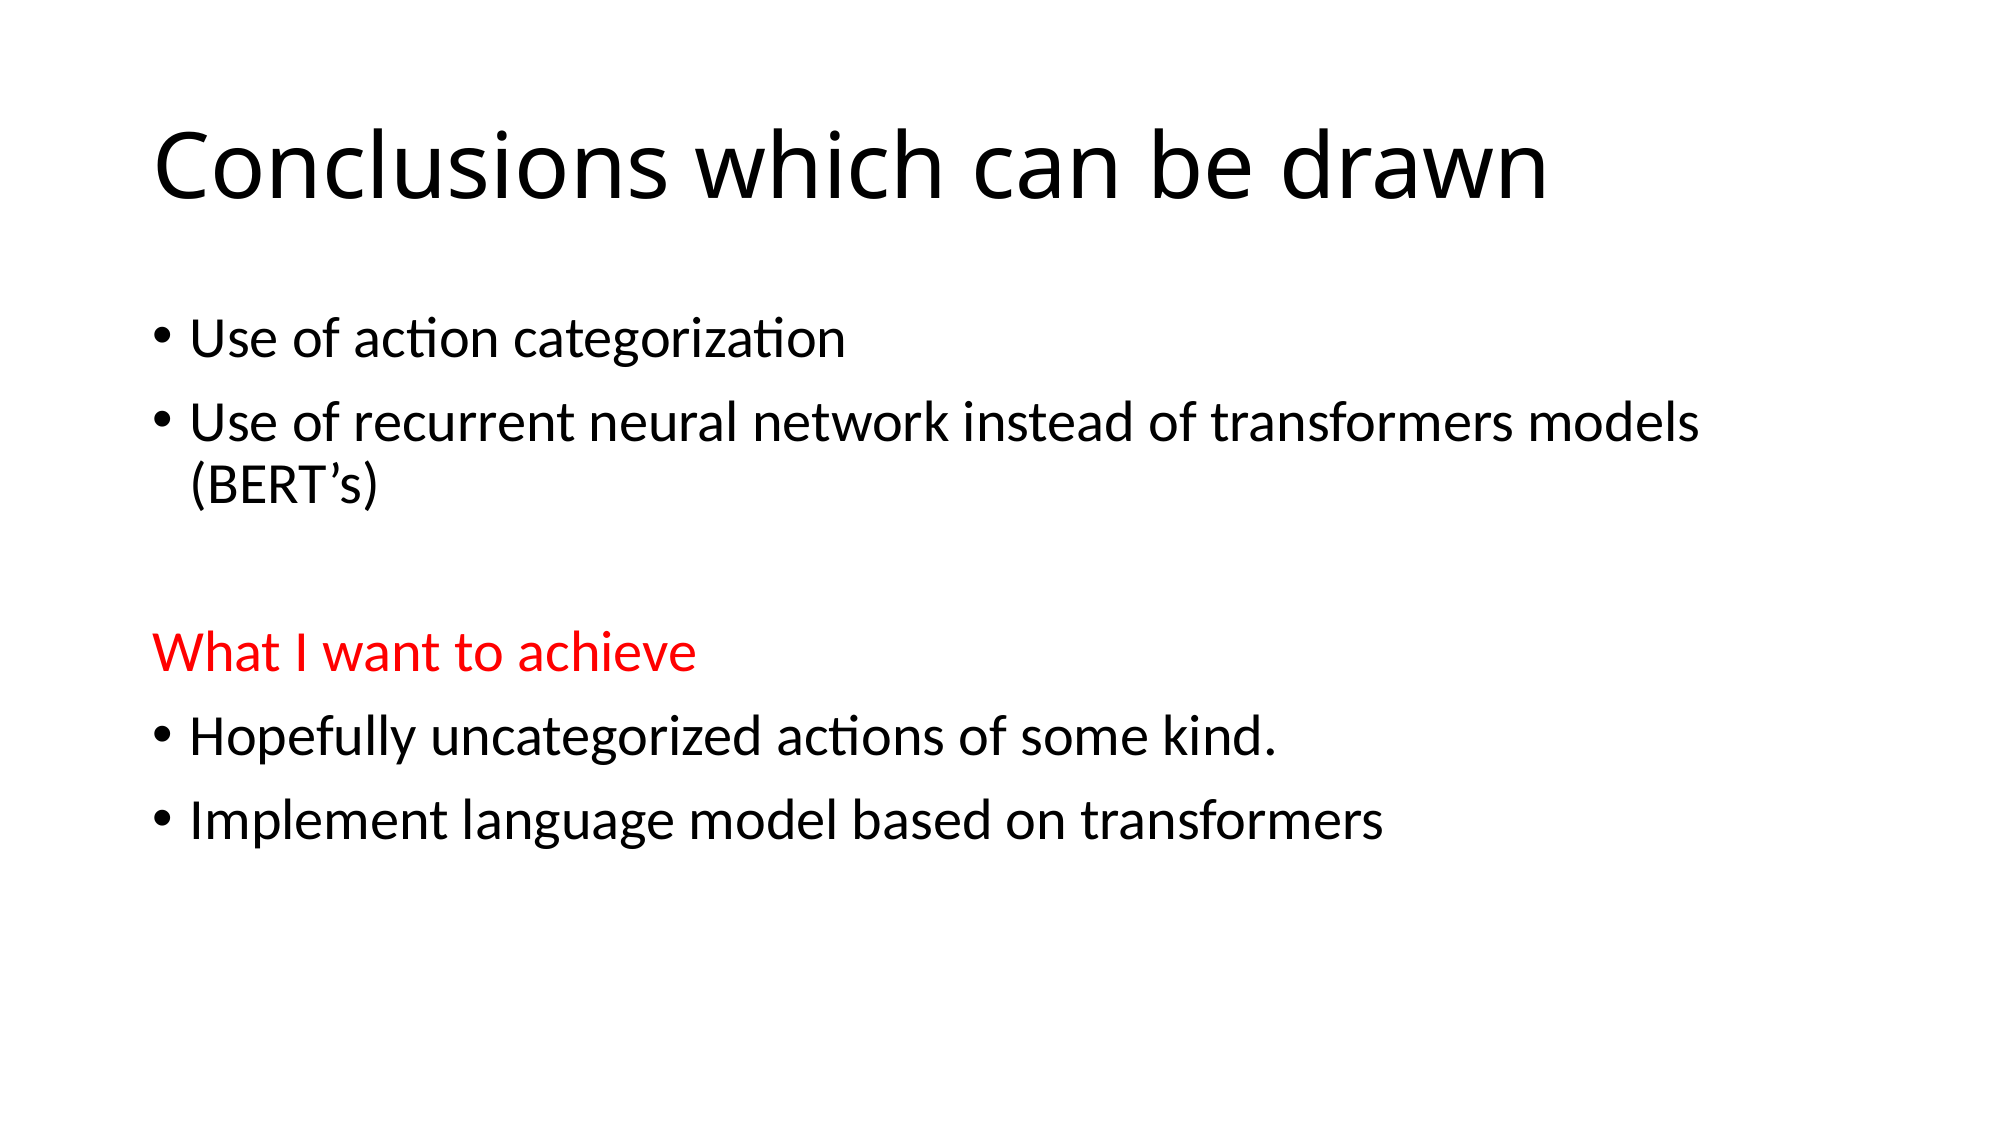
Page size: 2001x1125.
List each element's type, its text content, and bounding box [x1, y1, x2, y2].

list Use of action categorization Use of recurrent neural network instead of transformers models (BERT’s) What I want to achieve Hopefully uncategorized actions of some kind. Implement language model based on transformers [137, 299, 1863, 1014]
title Conclusions which can be drawn [137, 59, 1863, 278]
